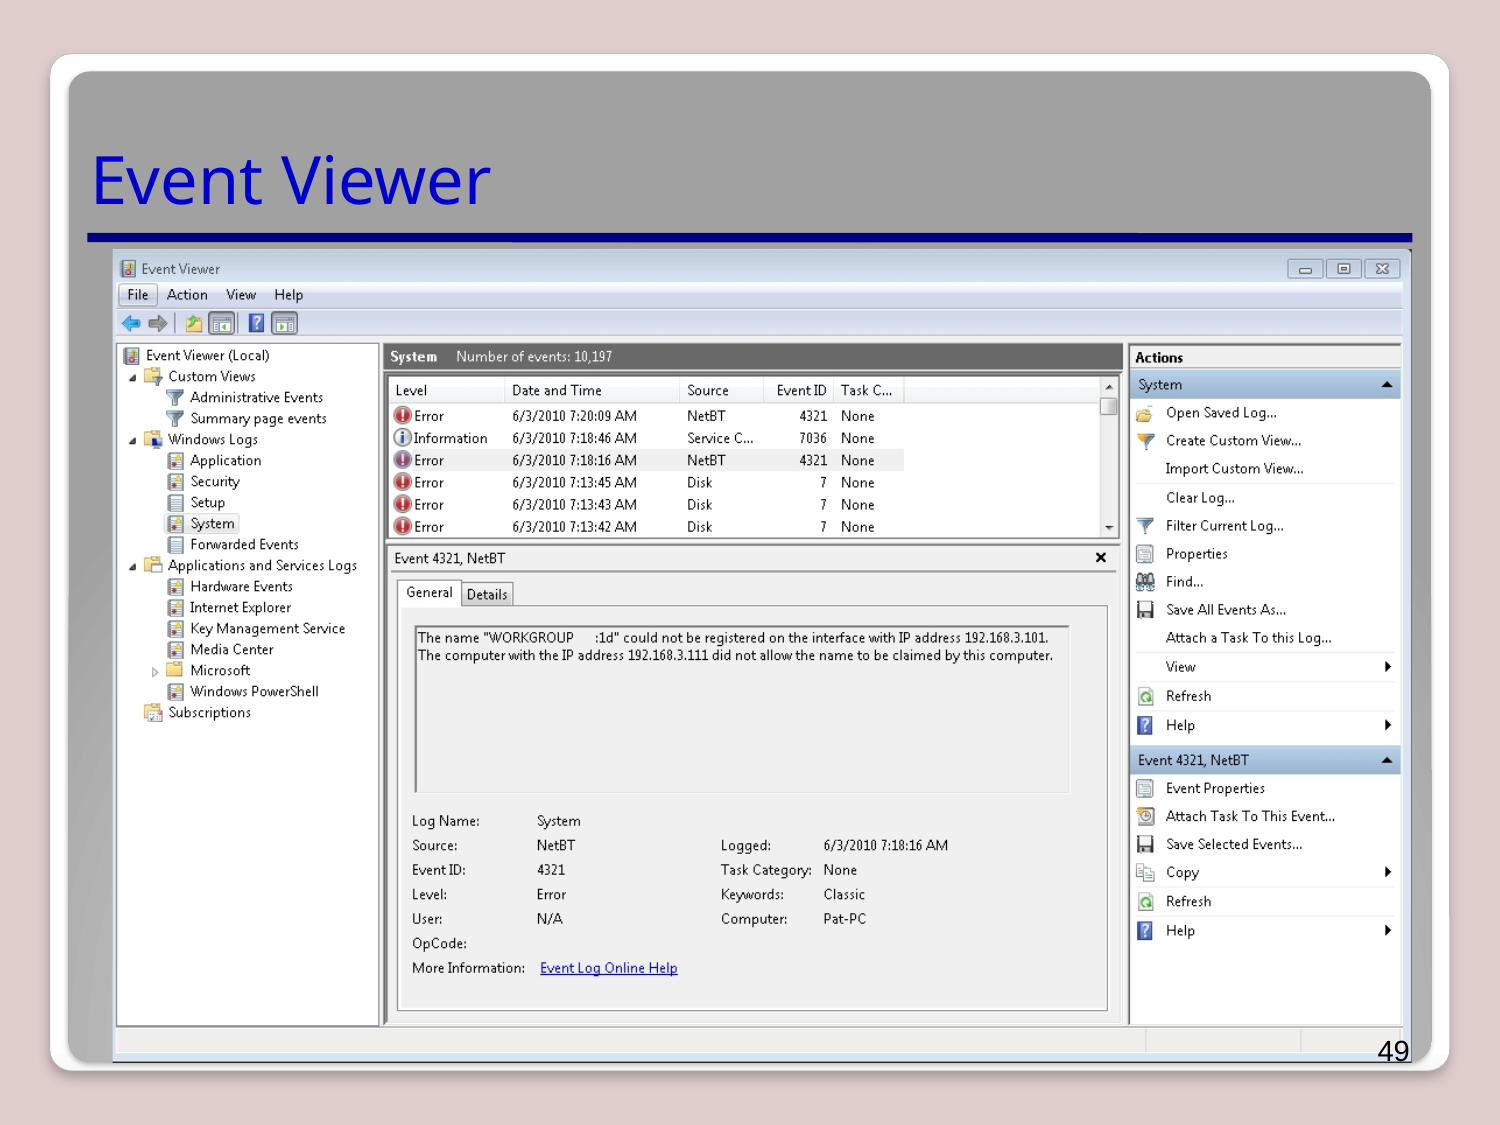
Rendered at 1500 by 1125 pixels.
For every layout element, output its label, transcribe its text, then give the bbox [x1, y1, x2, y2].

picture [112, 249, 1412, 1063]
slide_number 49 [1074, 1024, 1426, 1103]
title Event Viewer [74, 74, 1426, 226]
